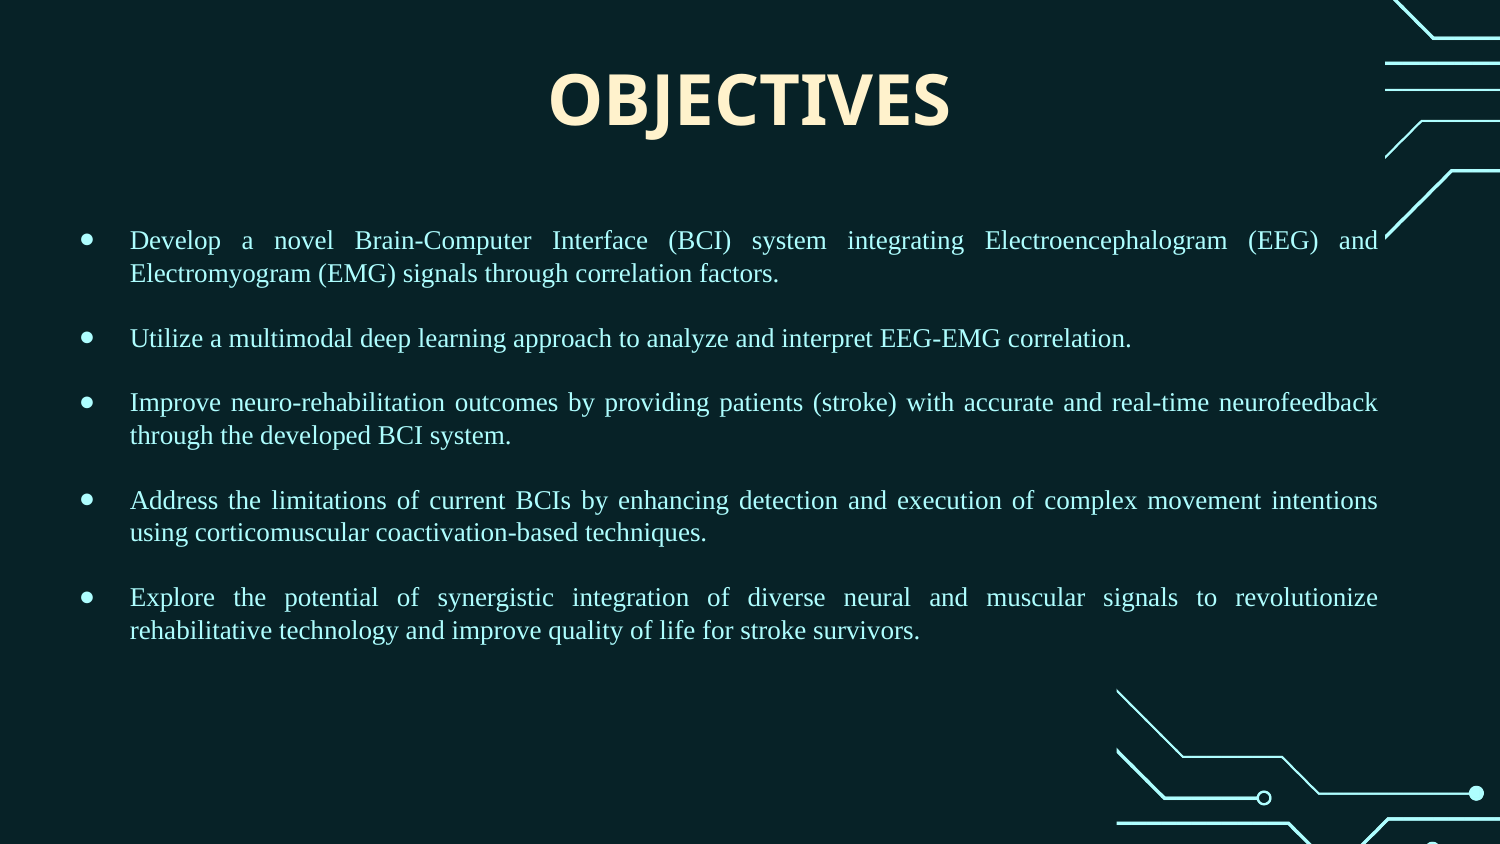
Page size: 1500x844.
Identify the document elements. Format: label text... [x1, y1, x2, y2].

text_box [1385, 0, 1500, 241]
text_box OBJECTIVES [84, 25, 1416, 155]
text_box Develop a novel Brain-Computer Interface (BCI) system integrating Electroencephalogram (EEG) and Electromyogram (EMG) signals through correlation factors. Utilize a multimodal deep learning approach to analyze and interpret EEG-EMG correlation. Improve neuro-rehabilitation outcomes by providing patients (stroke) with accurate and real-time neurofeedback through the developed BCI system. Address the limitations of current BCIs by enhancing detection and execution of complex movement intentions using corticomuscular coactivation-based techniques. Explore the potential of synergistic integration of diverse neural and muscular signals to revolutionize rehabilitative technology and improve quality of life for stroke survivors. [39, 207, 1393, 739]
text_box [1116, 688, 1500, 844]
